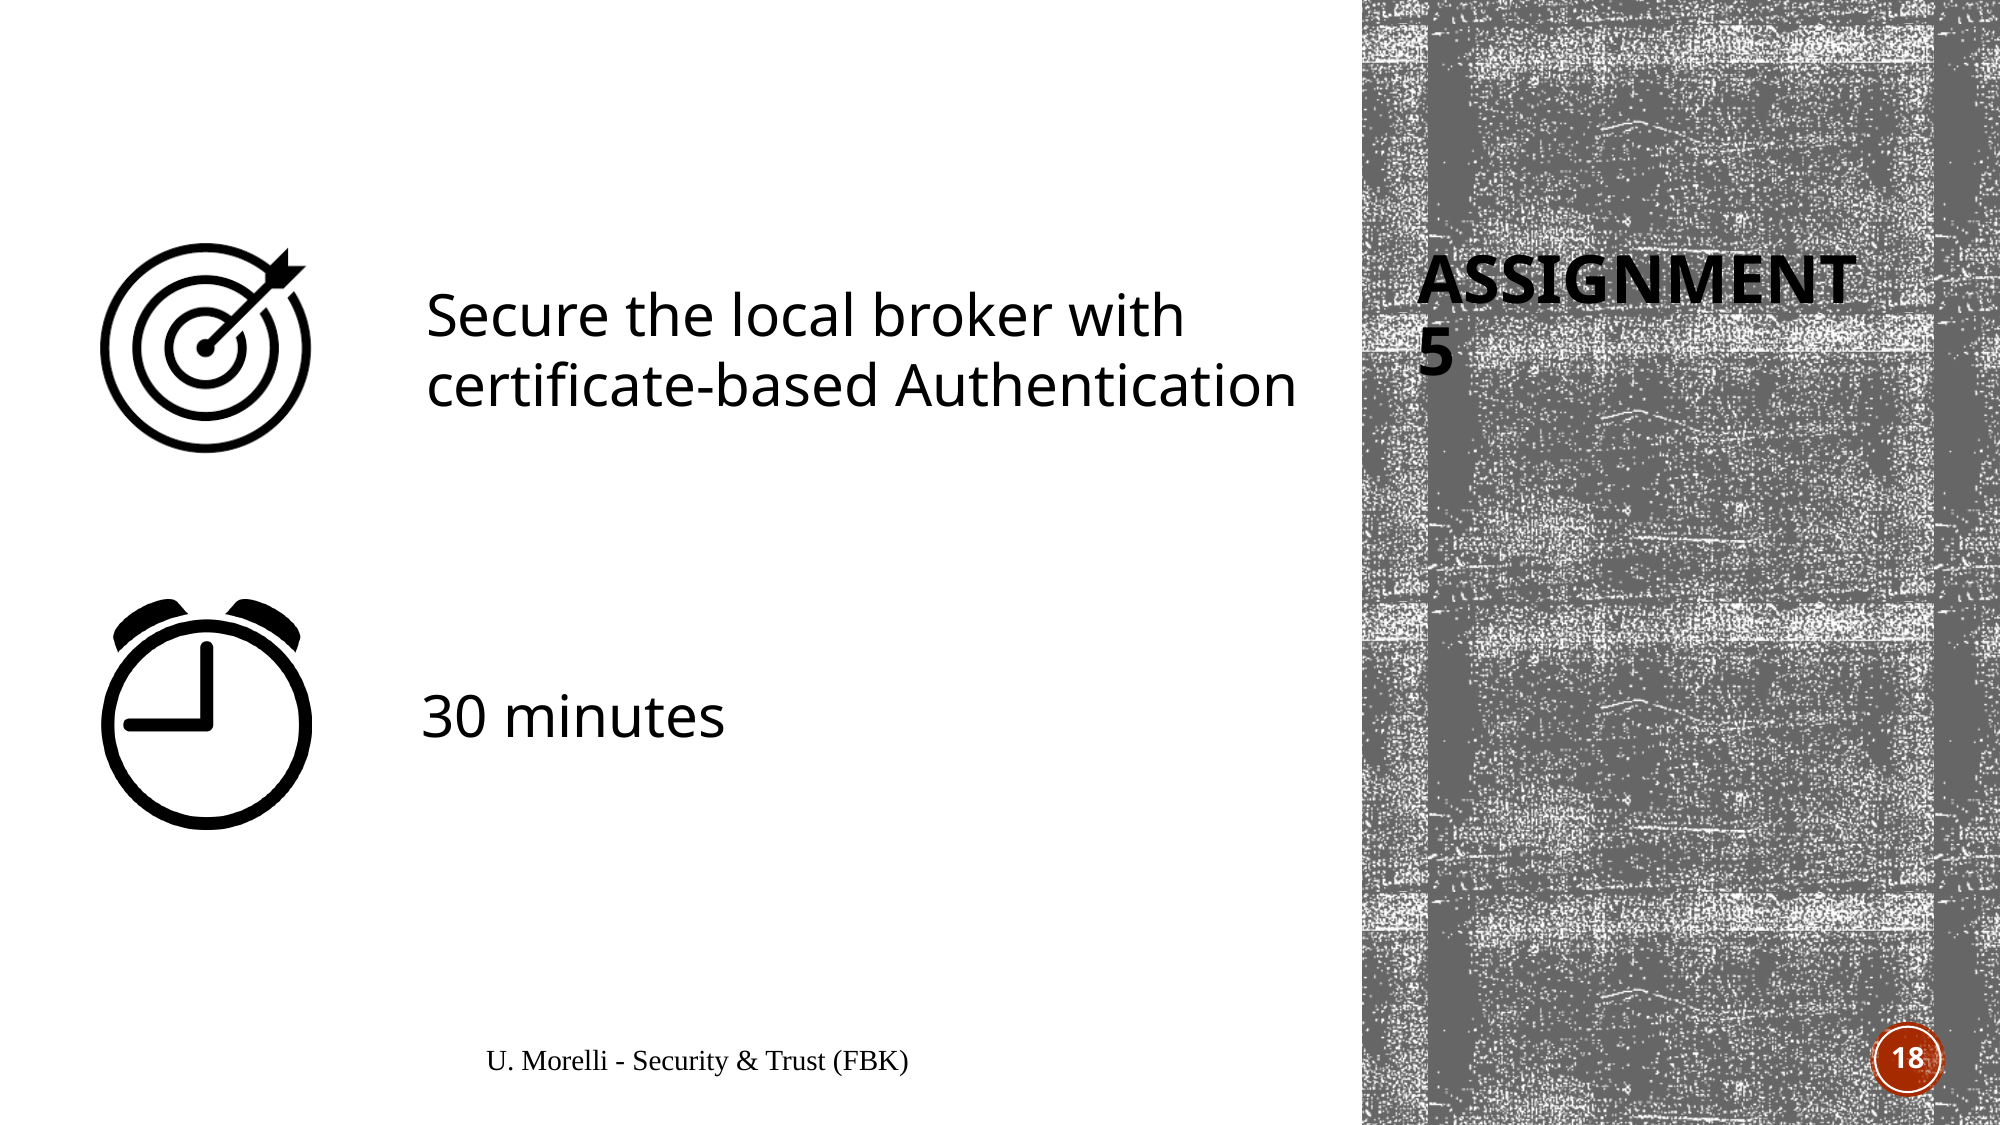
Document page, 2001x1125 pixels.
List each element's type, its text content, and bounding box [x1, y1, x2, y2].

title Assignment 5 [1402, 112, 1928, 398]
footer U. Morelli - Security & Trust (FBK) [178, 1028, 1217, 1089]
picture [91, 234, 322, 464]
picture [91, 599, 322, 830]
slide_number 18 [1855, 1028, 1961, 1089]
text_box 30 minutes [406, 671, 742, 757]
text_box Secure the local broker with certificate-based Authentication [411, 270, 1314, 426]
